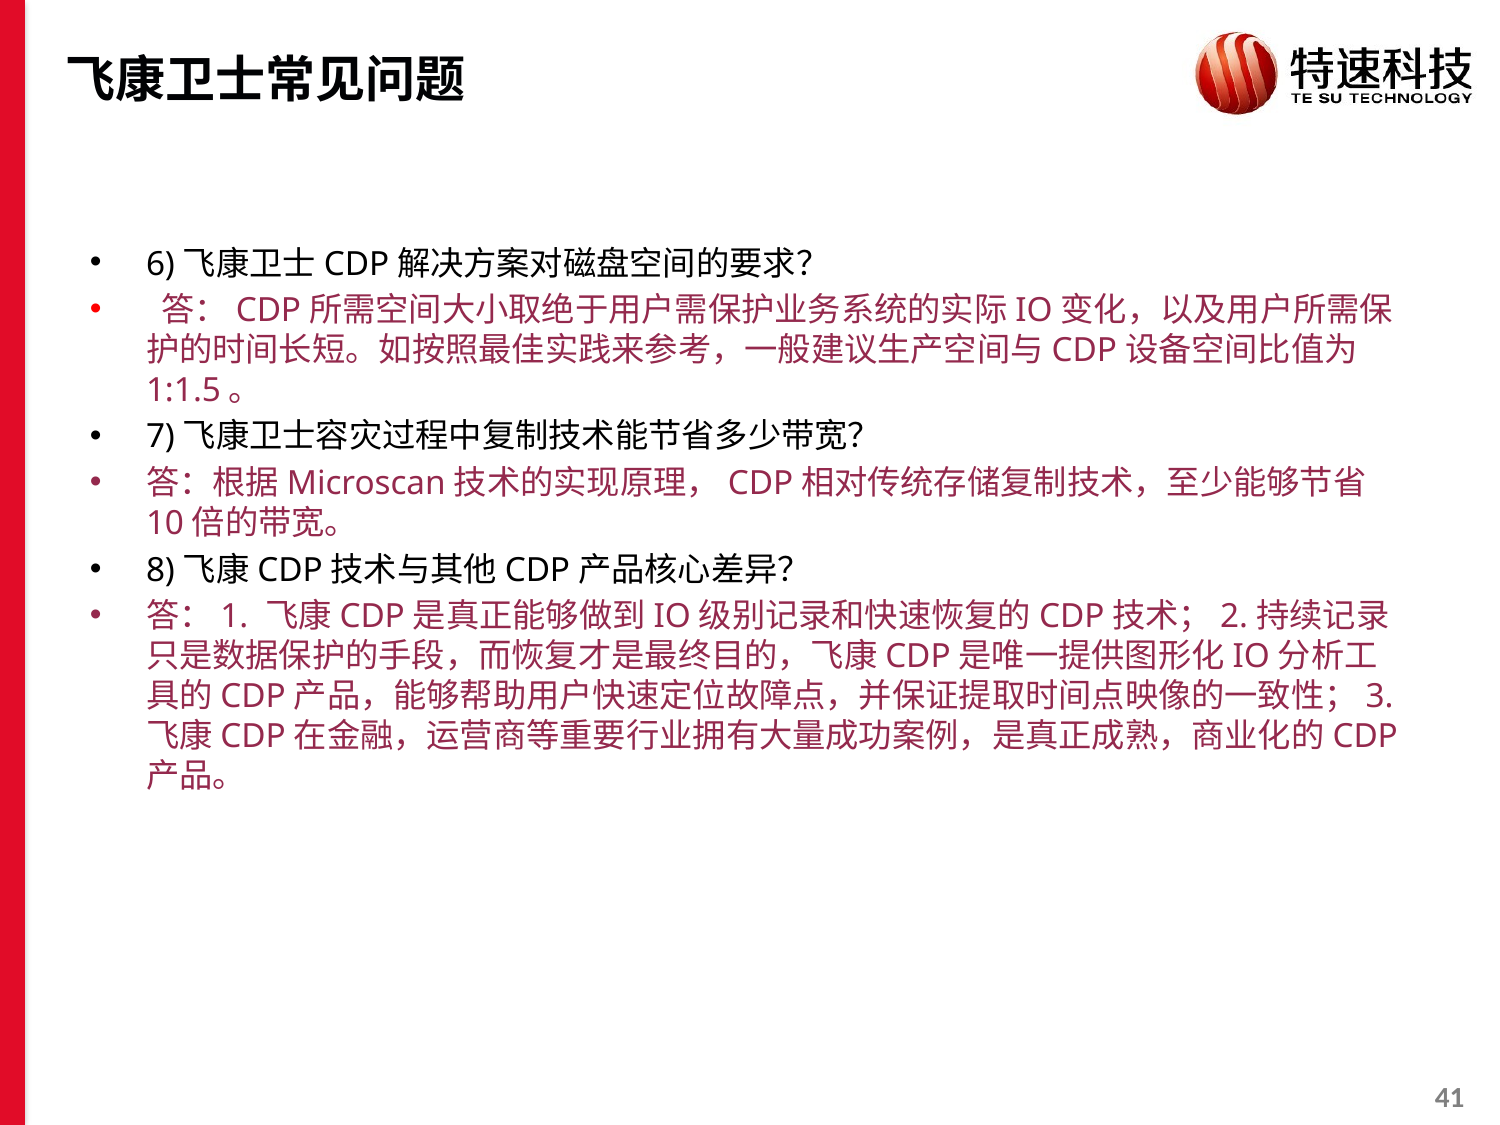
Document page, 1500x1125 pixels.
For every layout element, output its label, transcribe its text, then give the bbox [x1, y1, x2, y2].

text_box 6)飞康卫士CDP解决方案对磁盘空间的要求？ 答：CDP所需空间大小取绝于用户需保护业务系统的实际IO变化，以及用户所需保护的时间长短。如按照最佳实践来参考，一般建议生产空间与CDP设备空间比值为1:1.5。 7)飞康卫士容灾过程中复制技术能节省多少带宽？ 答：根据Microscan技术的实现原理，CDP相对传统存储复制技术，至少能够节省10倍的带宽。 8)飞康CDP技术与其他CDP产品核心差异？ 答：1. 飞康CDP是真正能够做到IO级别记录和快速恢复的CDP技术；2.持续记录只是数据保护的手段，而恢复才是最终目的，飞康CDP是唯一提供图形化IO分析工具的CDP产品，能够帮助用户快速定位故障点，并保证提取时间点映像的一致性；3.飞康CDP在金融，运营商等重要行业拥有大量成功案例，是真正成熟，商业化的CDP产品。 [74, 234, 1425, 840]
title 飞康卫士常见问题 [50, 39, 1207, 124]
picture [1168, 16, 1500, 137]
slide_number 40 [1129, 1067, 1480, 1125]
